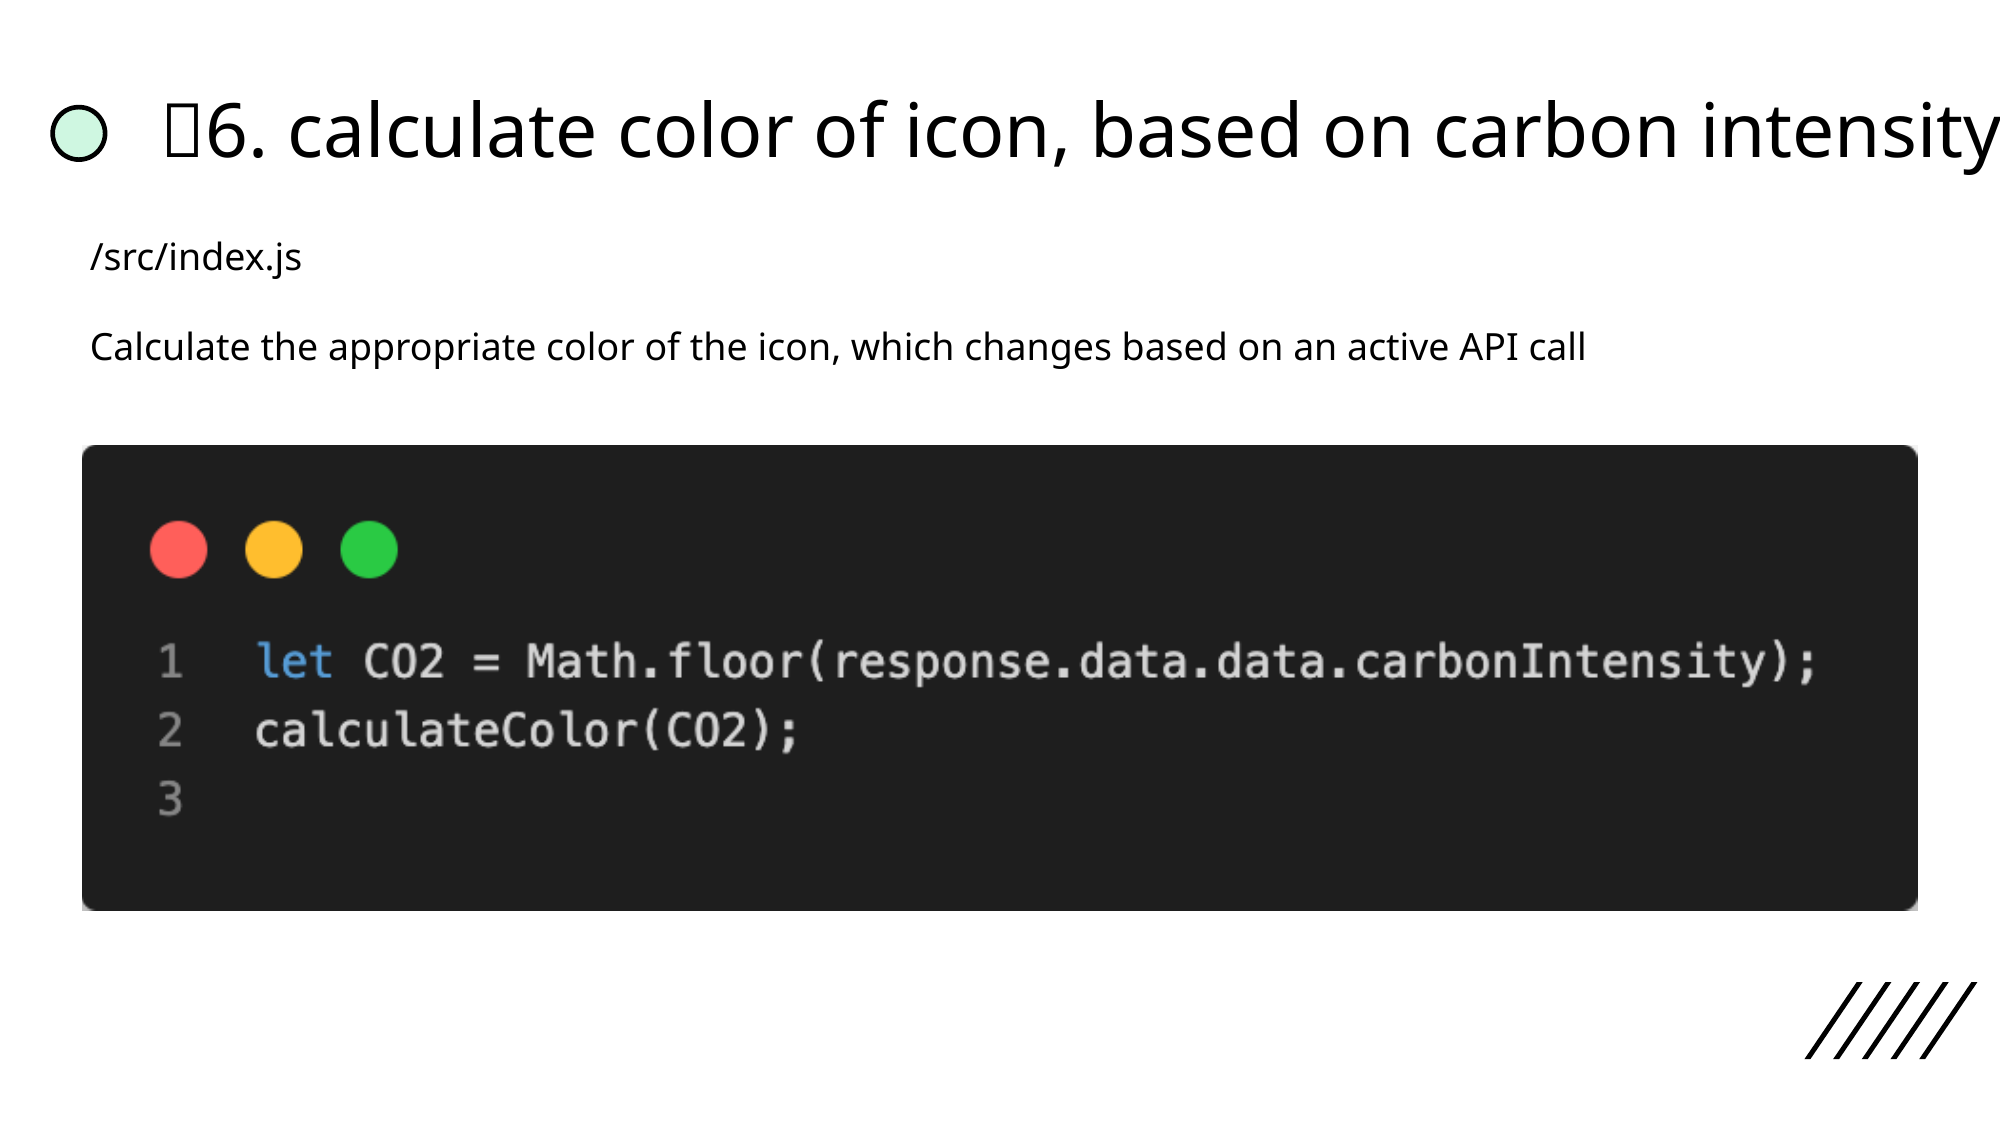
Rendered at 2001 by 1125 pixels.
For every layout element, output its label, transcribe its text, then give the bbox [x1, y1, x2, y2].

text_box /src/index.js Calculate the appropriate color of the icon, which changes based on an active API call [0, 225, 1803, 375]
title 🌱6. calculate color of icon, based on carbon intensity🌱 [145, 69, 2000, 288]
picture [82, 445, 1918, 911]
